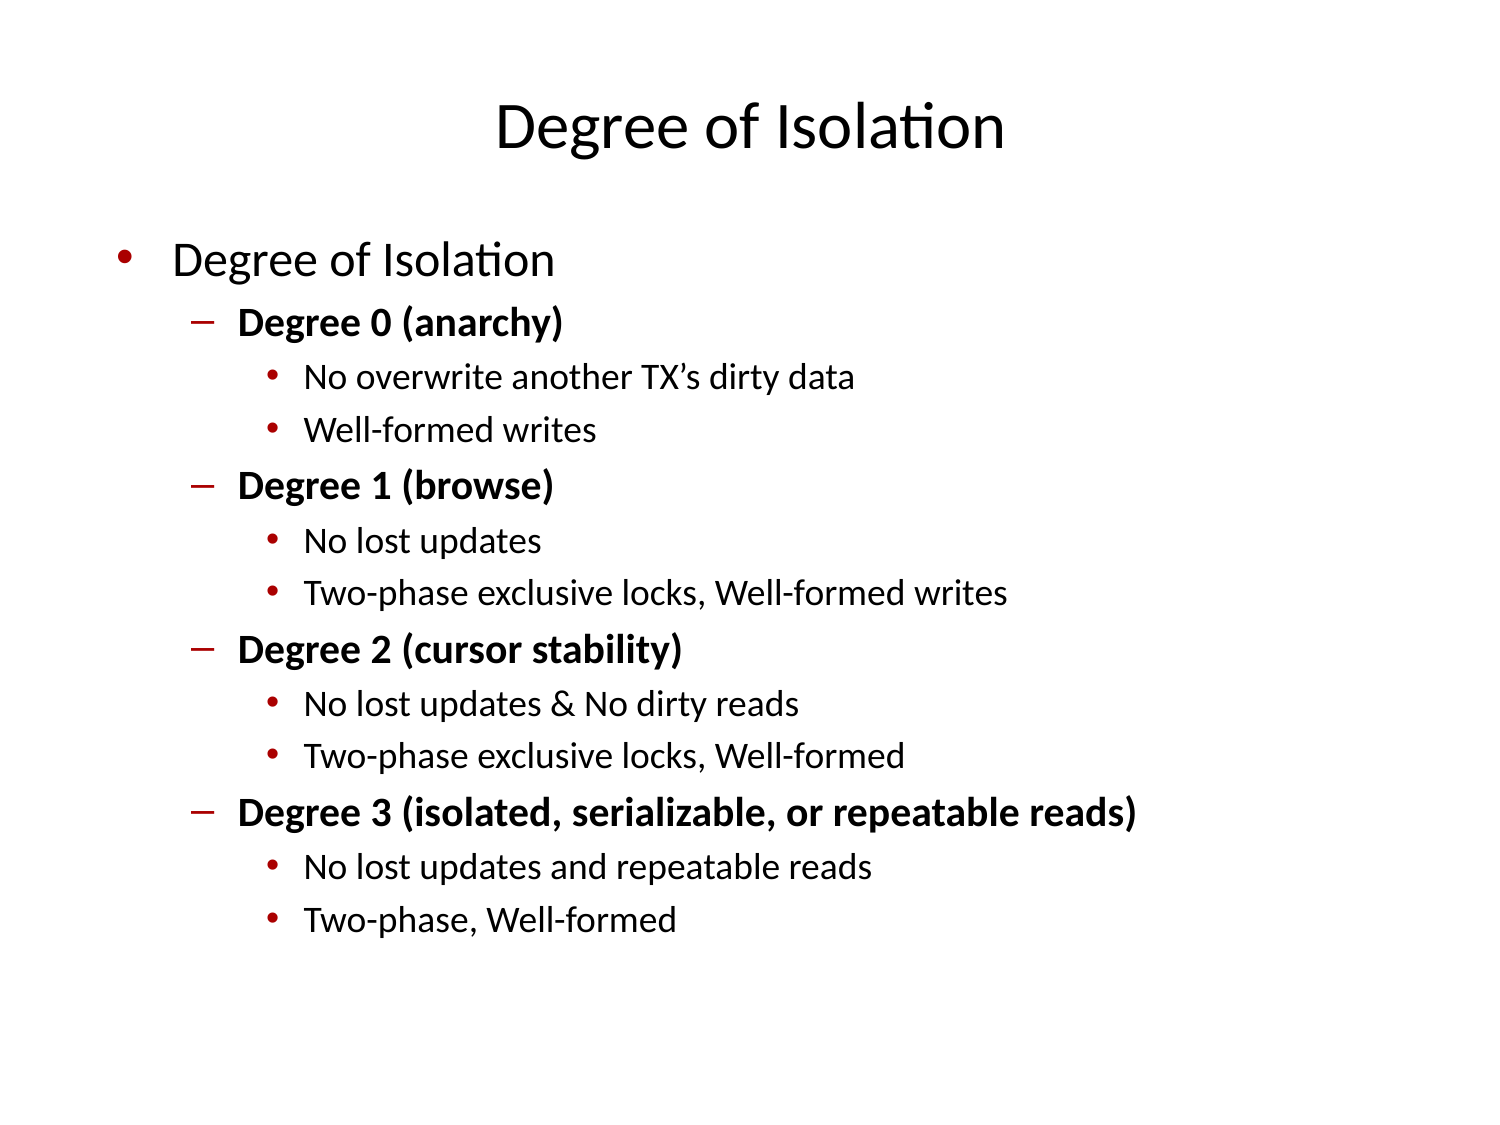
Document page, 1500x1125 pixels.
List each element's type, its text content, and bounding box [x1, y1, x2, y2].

title Degree of Isolation [101, 45, 1402, 198]
list Degree of Isolation Degree 0 (anarchy) No overwrite another TX’s dirty data Well-formed writes Degree 1 (browse) No lost updates Two-phase exclusive locks, Well-formed writes Degree 2 (cursor stability) No lost updates & No dirty reads Two-phase exclusive locks, Well-formed Degree 3 (isolated, serializable, or repeatable reads) No lost updates and repeatable reads Two-phase, Well-formed [101, 218, 1402, 1005]
